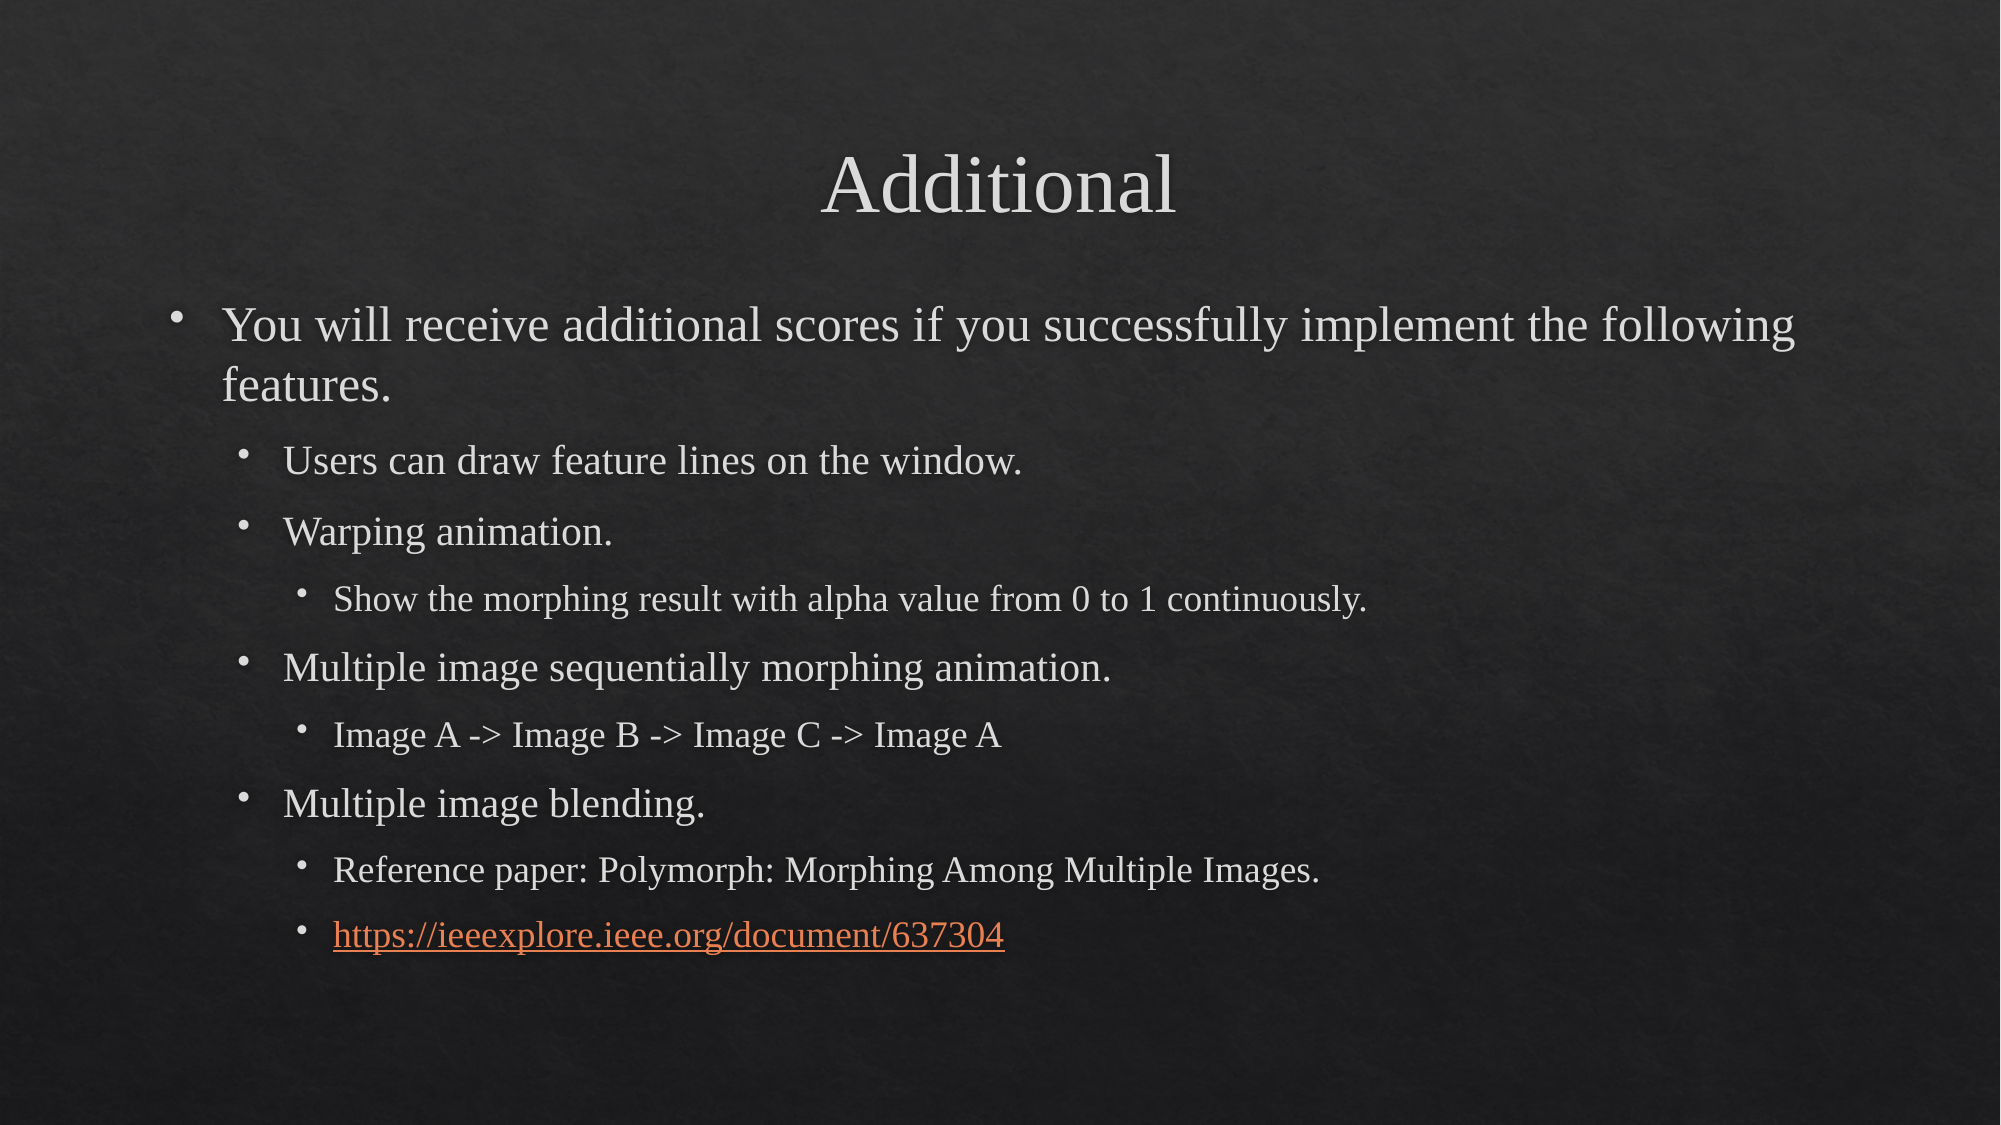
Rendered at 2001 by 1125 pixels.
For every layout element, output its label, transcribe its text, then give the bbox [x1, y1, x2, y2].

title Additional [149, 99, 1849, 260]
list You will receive additional scores if you successfully implement the following features. Users can draw feature lines on the window. Warping animation. Show the morphing result with alpha value from 0 to 1 continuously. Multiple image sequentially morphing animation. Image A -> Image B -> Image C -> Image A Multiple image blending. Reference paper: Polymorph: Morphing Among Multiple Images. https://ieeexplore.ieee.org/document/637304 [149, 284, 1849, 1125]
